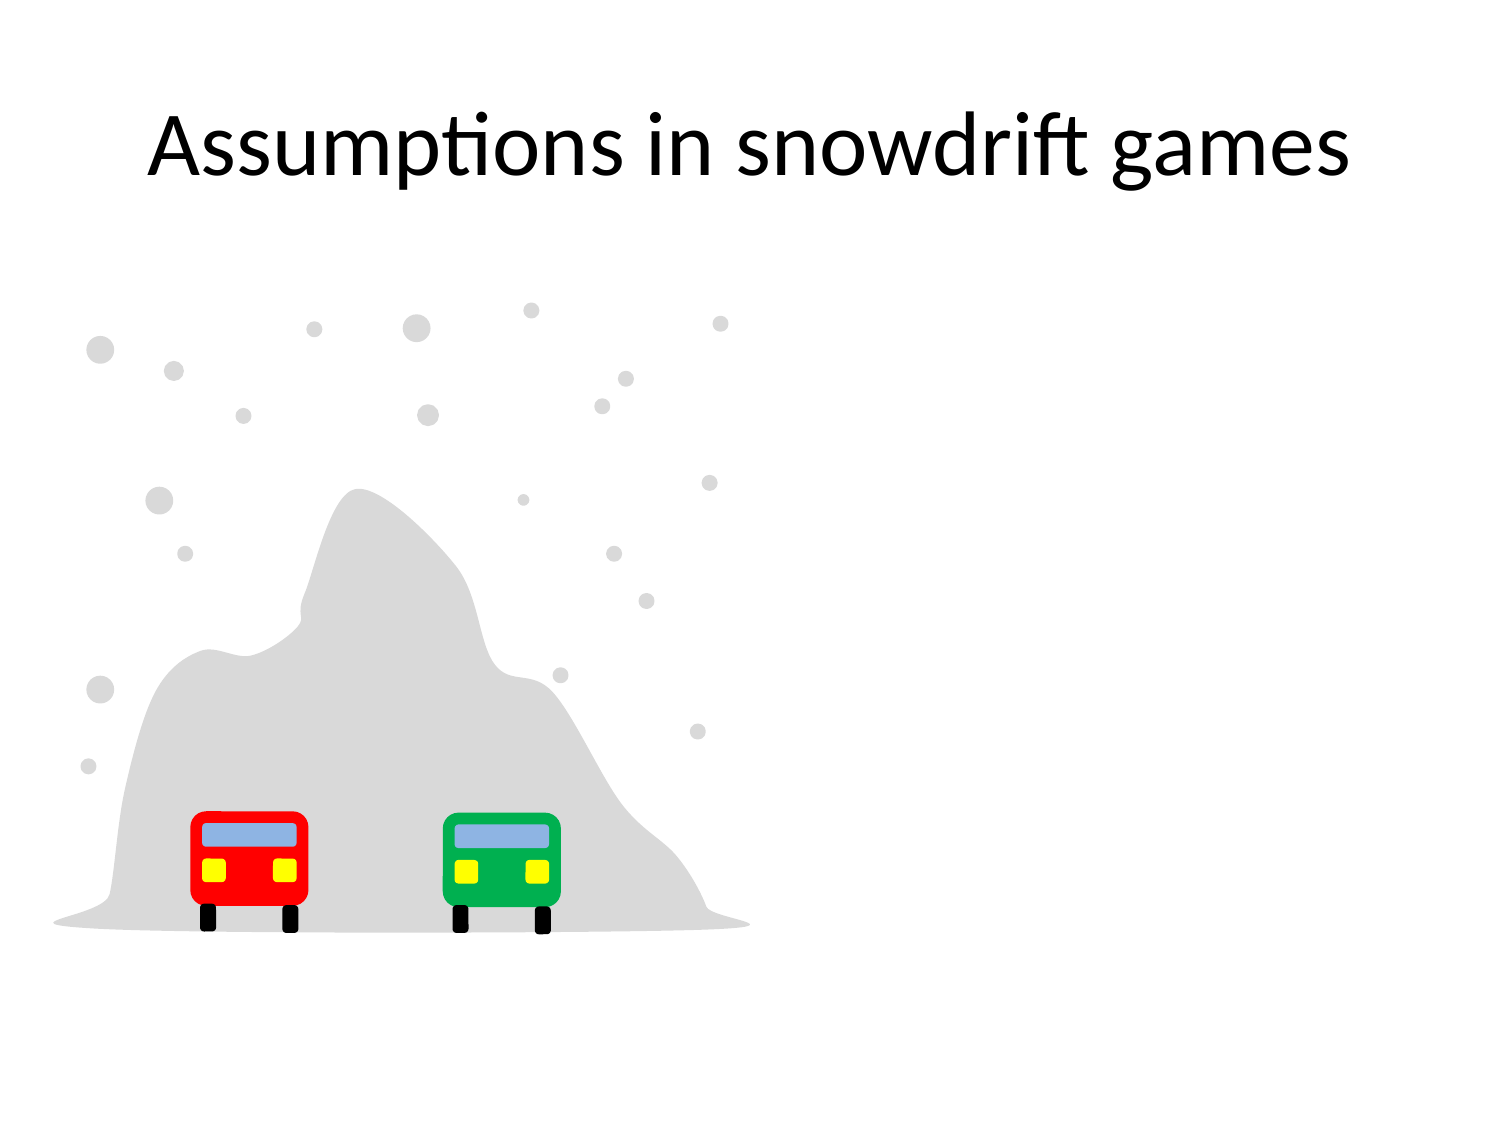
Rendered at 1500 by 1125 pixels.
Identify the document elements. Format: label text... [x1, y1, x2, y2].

text_box [402, 314, 431, 343]
text_box [282, 905, 299, 933]
text_box [517, 494, 530, 506]
text_box [163, 360, 184, 381]
text_box [145, 486, 174, 515]
text_box [594, 398, 611, 415]
text_box [270, 856, 299, 885]
text_box [534, 906, 551, 935]
text_box [606, 545, 623, 562]
text_box [177, 545, 194, 562]
text_box [440, 810, 564, 910]
text_box [86, 335, 115, 364]
text_box [199, 820, 299, 849]
text_box [452, 822, 552, 851]
text_box [701, 474, 718, 491]
text_box [552, 667, 569, 684]
text_box [689, 723, 706, 740]
text_box [80, 758, 97, 775]
text_box [452, 905, 469, 933]
text_box [188, 809, 311, 908]
text_box [86, 675, 115, 704]
text_box [712, 315, 729, 332]
text_box [523, 857, 552, 886]
text_box [51, 486, 752, 935]
text_box [617, 370, 634, 387]
text_box [417, 404, 439, 427]
title Assumptions in snowdrift games [75, 45, 1425, 233]
text_box [523, 302, 540, 319]
text_box [638, 593, 655, 609]
text_box [235, 407, 252, 424]
text_box [199, 856, 228, 885]
text_box [452, 857, 481, 886]
text_box [306, 321, 323, 338]
text_box [200, 903, 217, 932]
